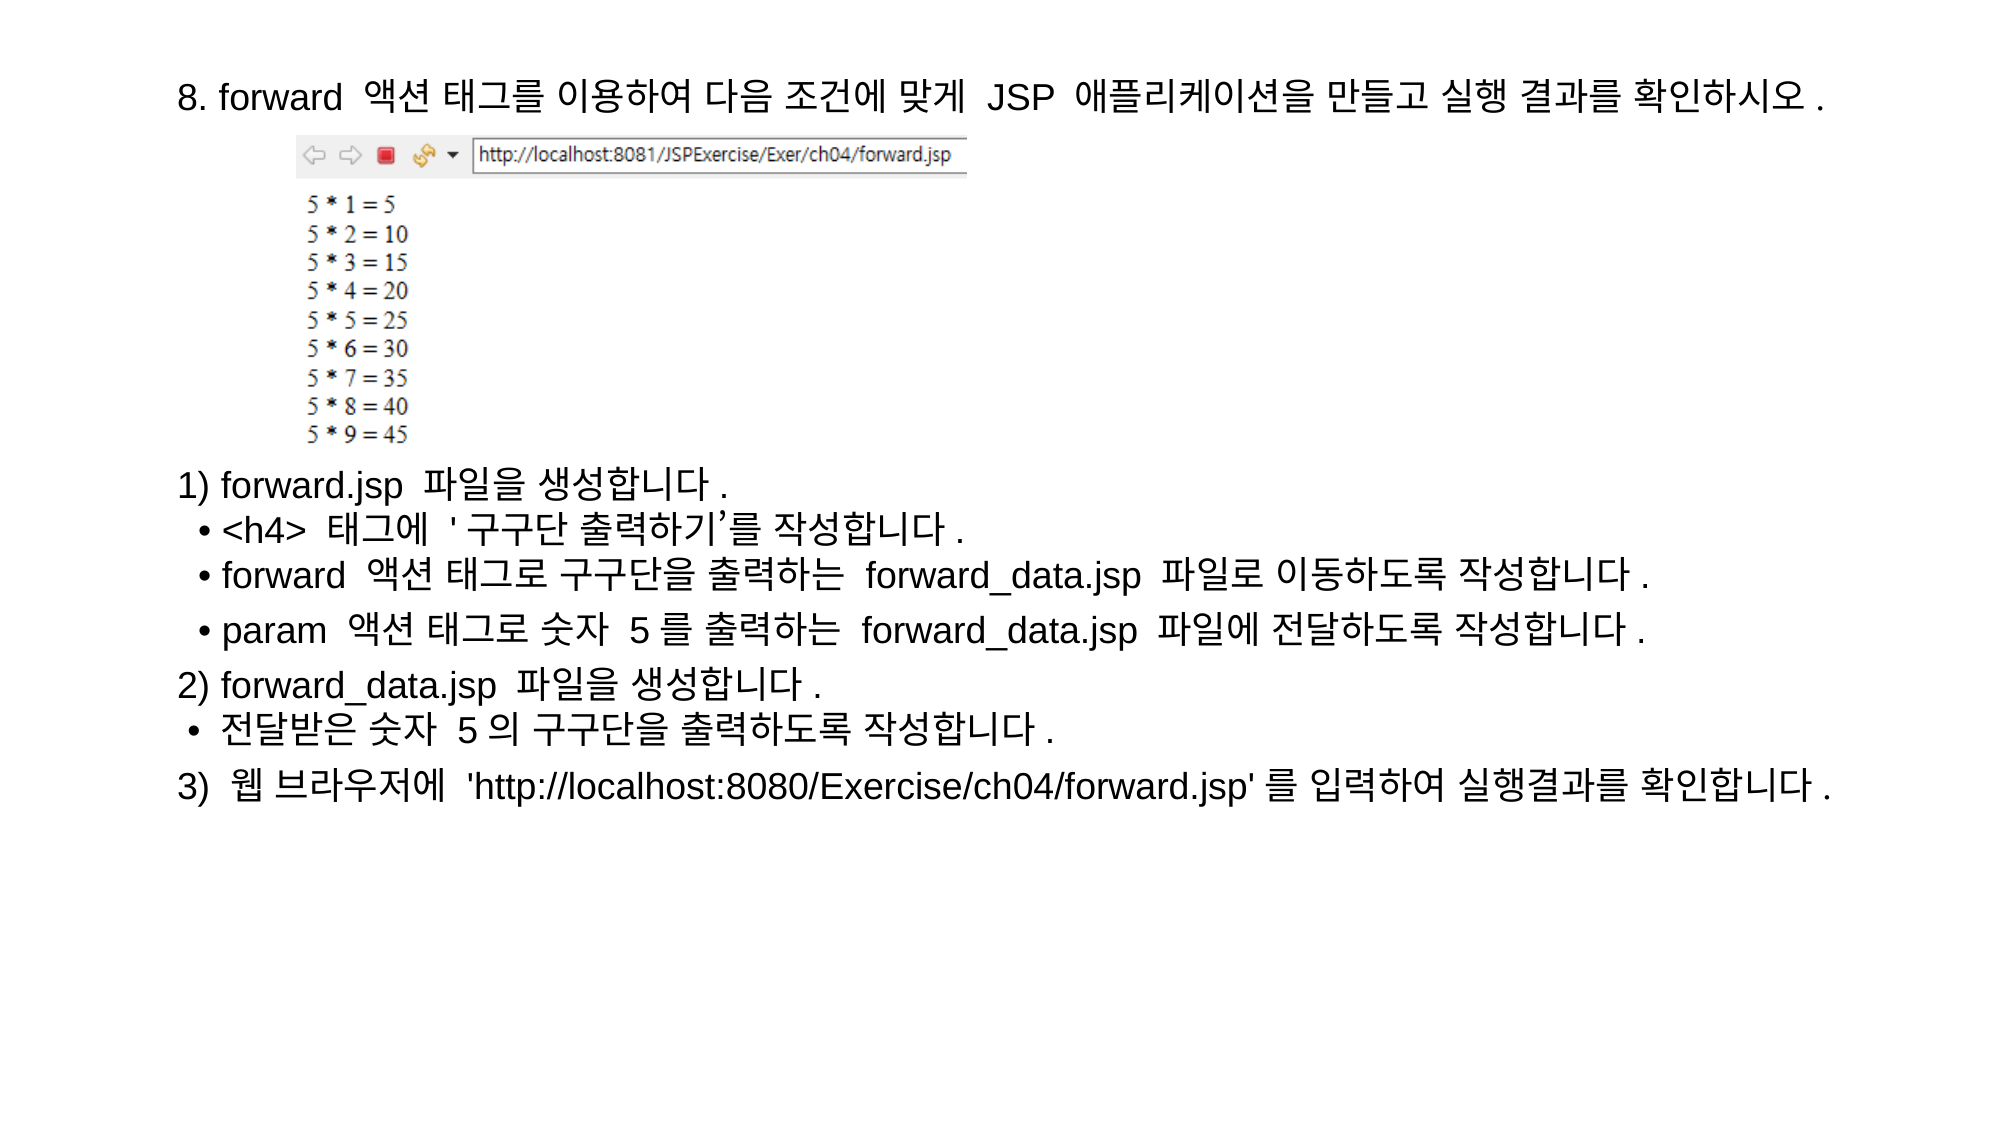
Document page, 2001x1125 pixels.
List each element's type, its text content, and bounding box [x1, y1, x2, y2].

text_box 8. forward 액션 태그를 이용하여 다음 조건에 맞게 JSP 애플리케이션을 만들고 실행 결과를 확인하시오. 1) forward.jsp 파일을 생성합니다. • <h4> 태그에 '구구단 출력하기’를 작성합니다. • forward 액션 태그로 구구단을 출력하는 forward_data.jsp 파일로 이동하도록 작성합니다. • param 액션 태그로 숫자 5를 출력하는 forward_data.jsp 파일에 전달하도록 작성합니다. 2) forward_data.jsp 파일을 생성합니다. • 전달받은 숫자 5의 구구단을 출력하도록 작성합니다. 3) 웹 브라우저에 'http://localhost:8080/Exercise/ch04/forward.jsp'를 입력하여 실행결과를 확인합니다. [162, 65, 1922, 815]
picture [296, 135, 967, 451]
